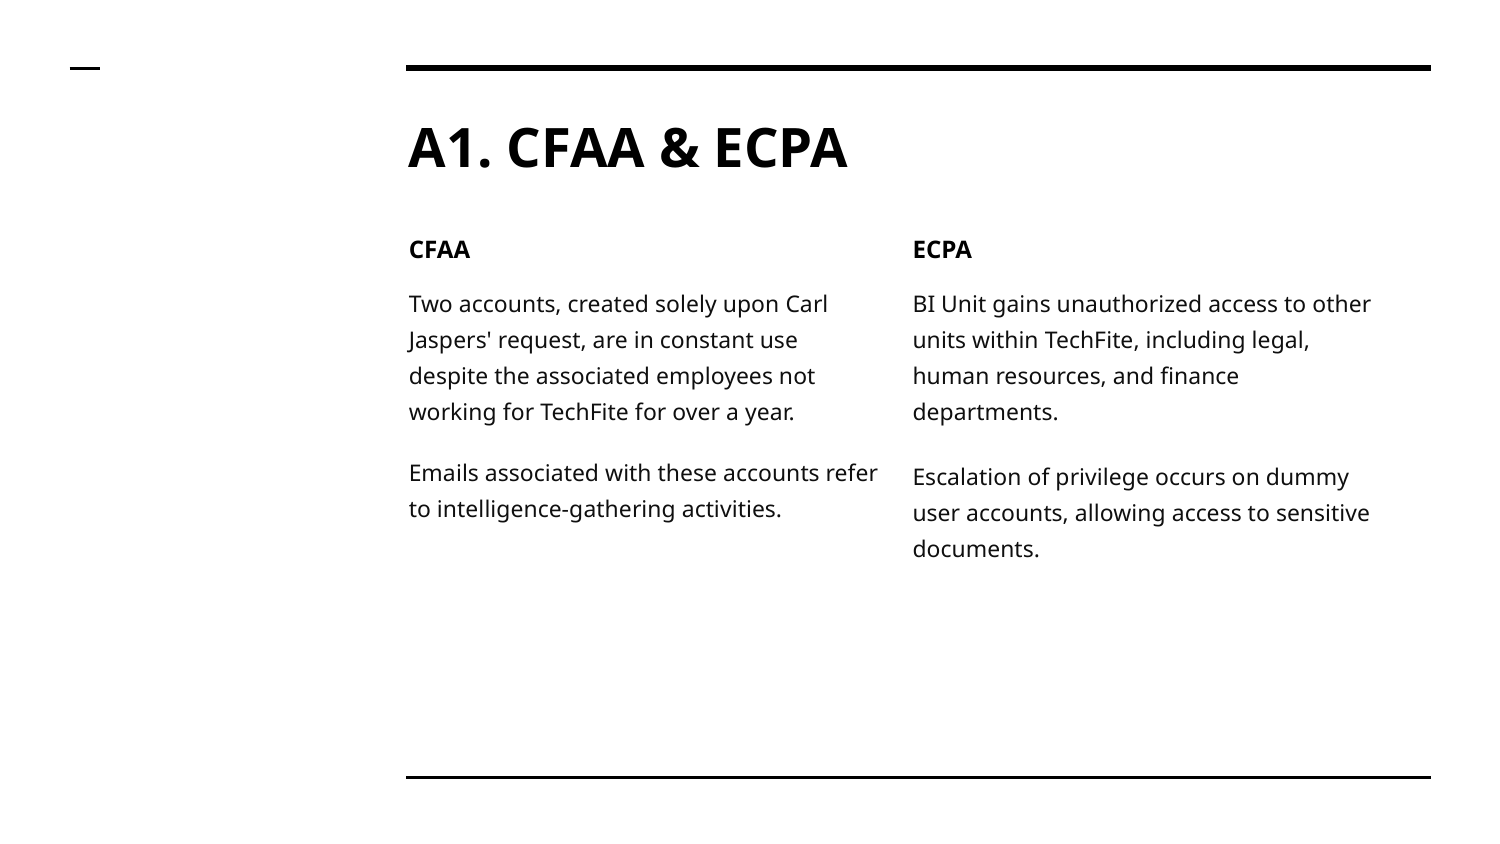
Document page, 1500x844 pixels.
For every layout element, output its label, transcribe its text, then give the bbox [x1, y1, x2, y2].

list CFAA [393, 212, 897, 268]
title A1. CFAA & ECPA [393, 94, 1431, 199]
list Two accounts, created solely upon Carl Jaspers' request, are in constant use despite the associated employees not working for TechFite for over a year. Emails associated with these accounts refer to intelligence-gathering activities. [393, 268, 897, 761]
list ECPA [897, 212, 1402, 268]
list BI Unit gains unauthorized access to other units within TechFite, including legal, human resources, and finance departments. Escalation of privilege occurs on dummy user accounts, allowing access to sensitive documents. [897, 268, 1402, 761]
